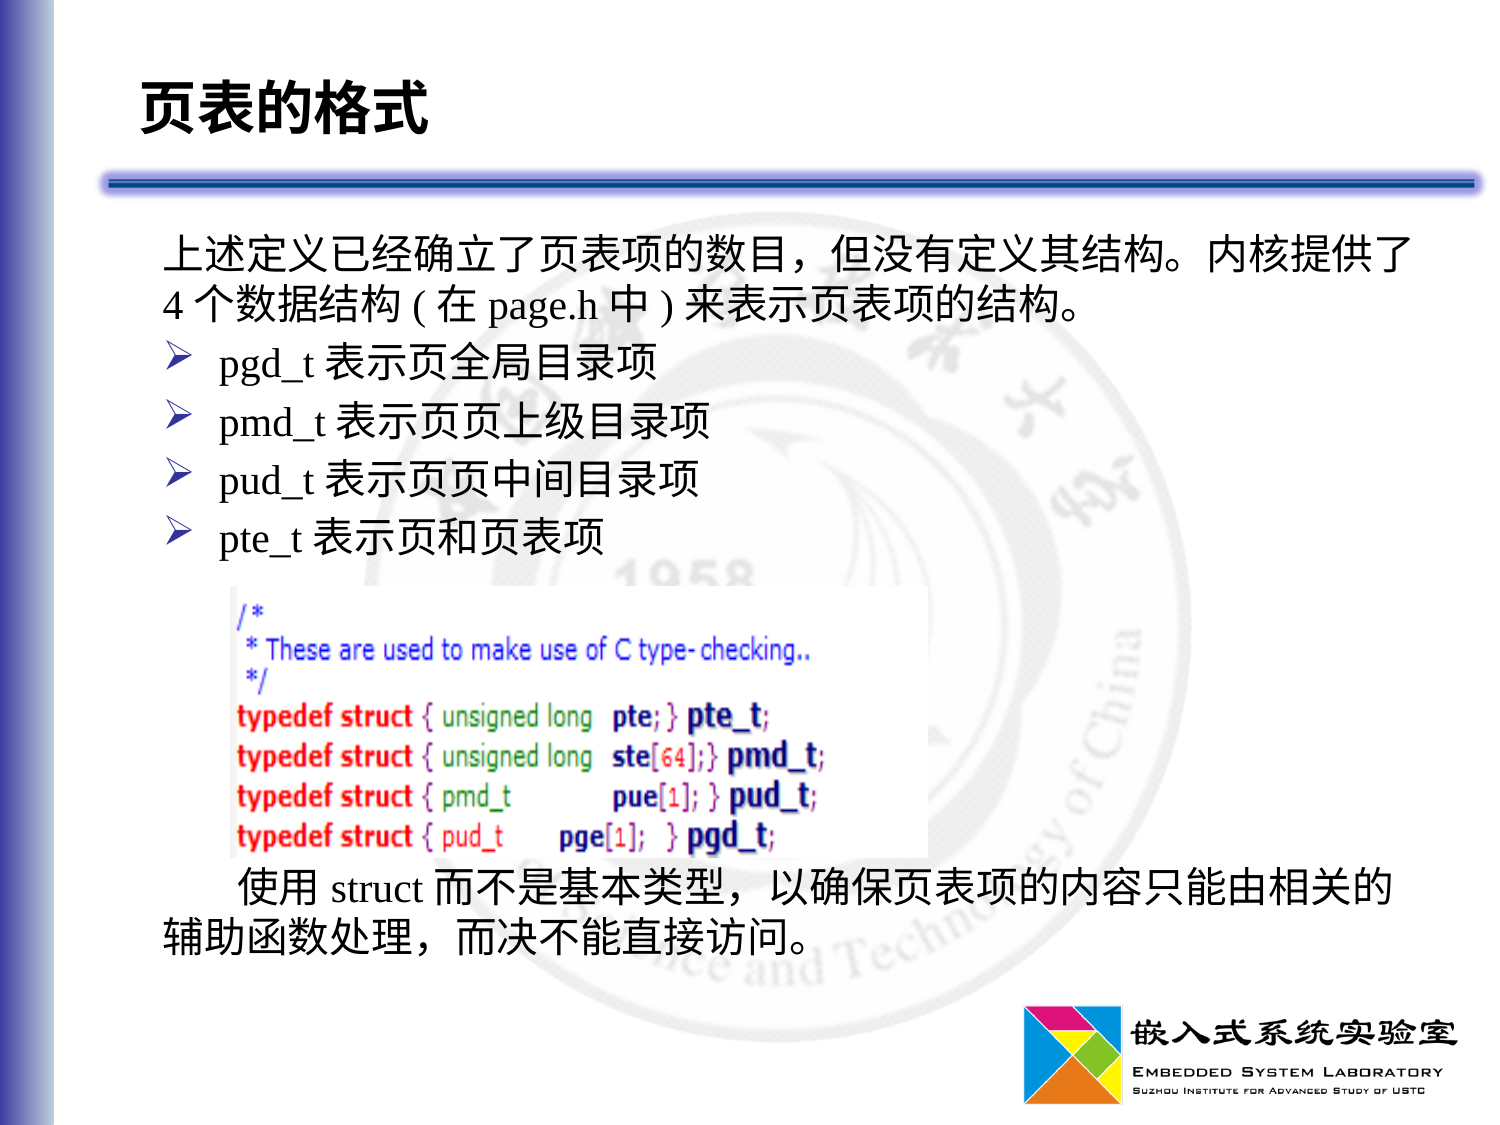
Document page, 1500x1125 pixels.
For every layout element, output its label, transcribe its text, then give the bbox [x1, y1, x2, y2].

list 上述定义已经确立了页表项的数目，但没有定义其结构。内核提供了4个数据结构(在page.h中)来表示页表项的结构。 pgd_t表示页全局目录项 pmd_t表示页页上级目录项 pud_t表示页页中间目录项 pte_t表示页和页表项 使用struct而不是基本类型，以确保页表项的内容只能由相关的辅助函数处理，而决不能直接访问。 [147, 220, 1437, 1024]
picture [229, 585, 928, 859]
picture [88, 160, 1495, 220]
picture [336, 1004, 1459, 1105]
title 页表的格式 [123, 42, 1459, 150]
